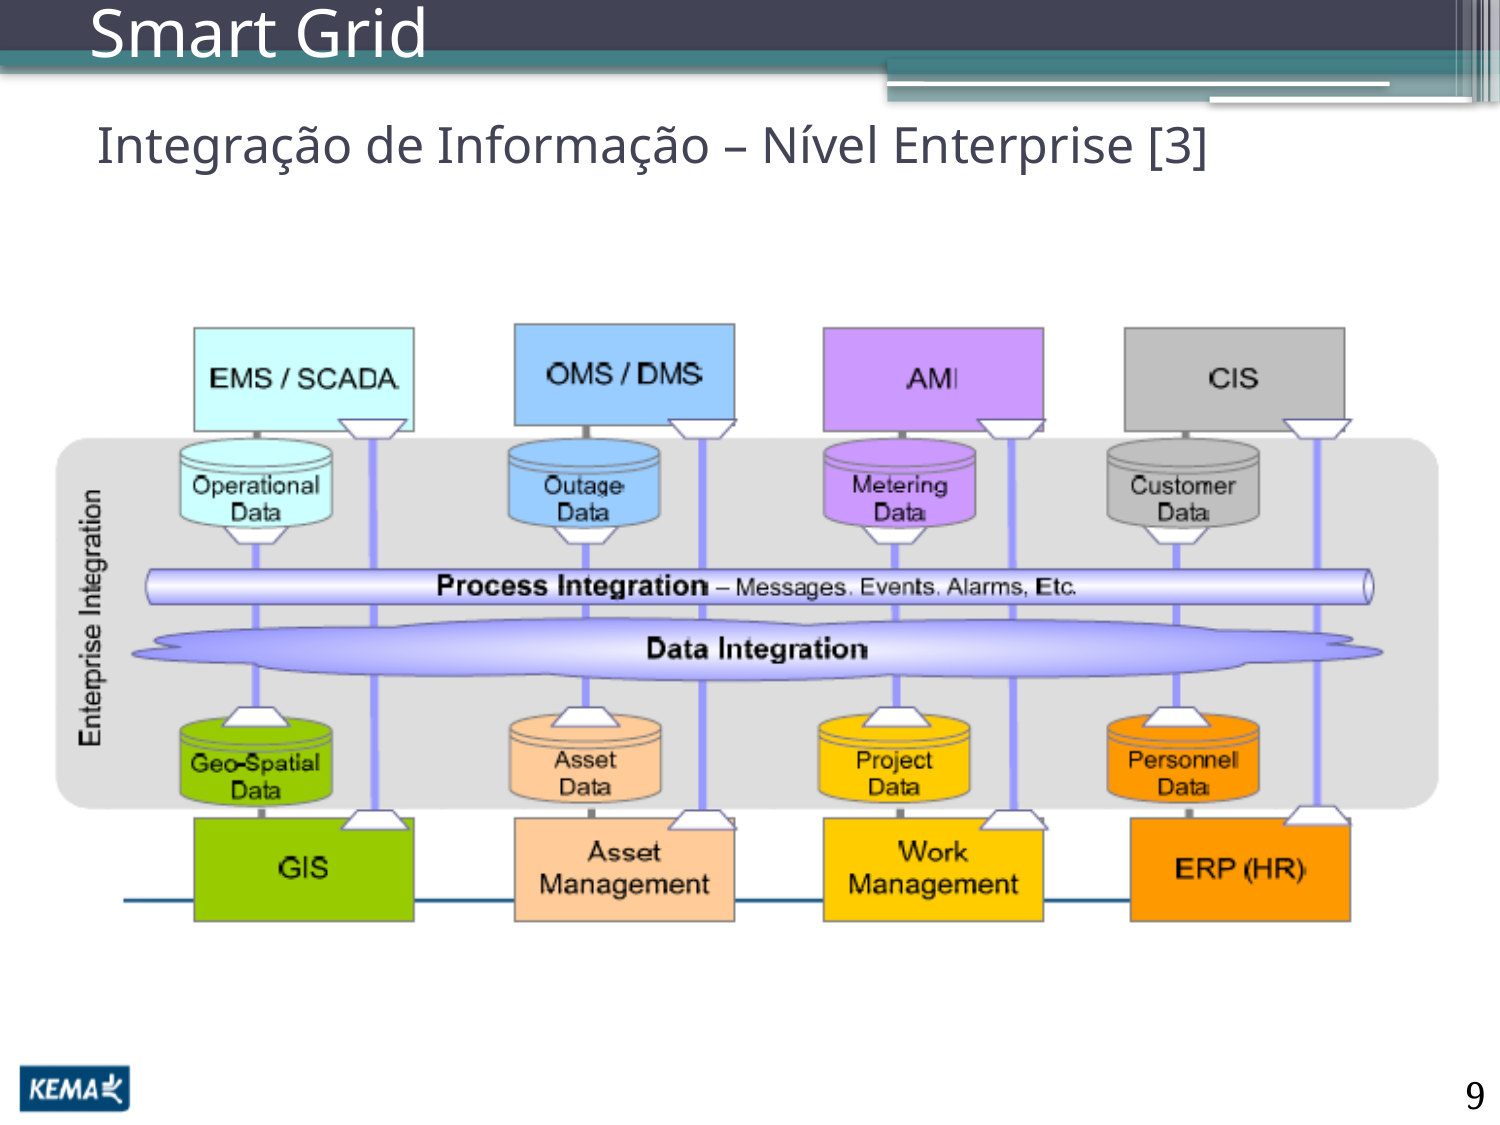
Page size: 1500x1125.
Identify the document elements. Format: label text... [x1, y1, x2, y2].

list Integração de Informação – Nível Enterprise [3] [64, 106, 1471, 166]
picture [17, 1061, 135, 1118]
title Smart Grid [75, 0, 1425, 79]
picture [17, 314, 1478, 948]
